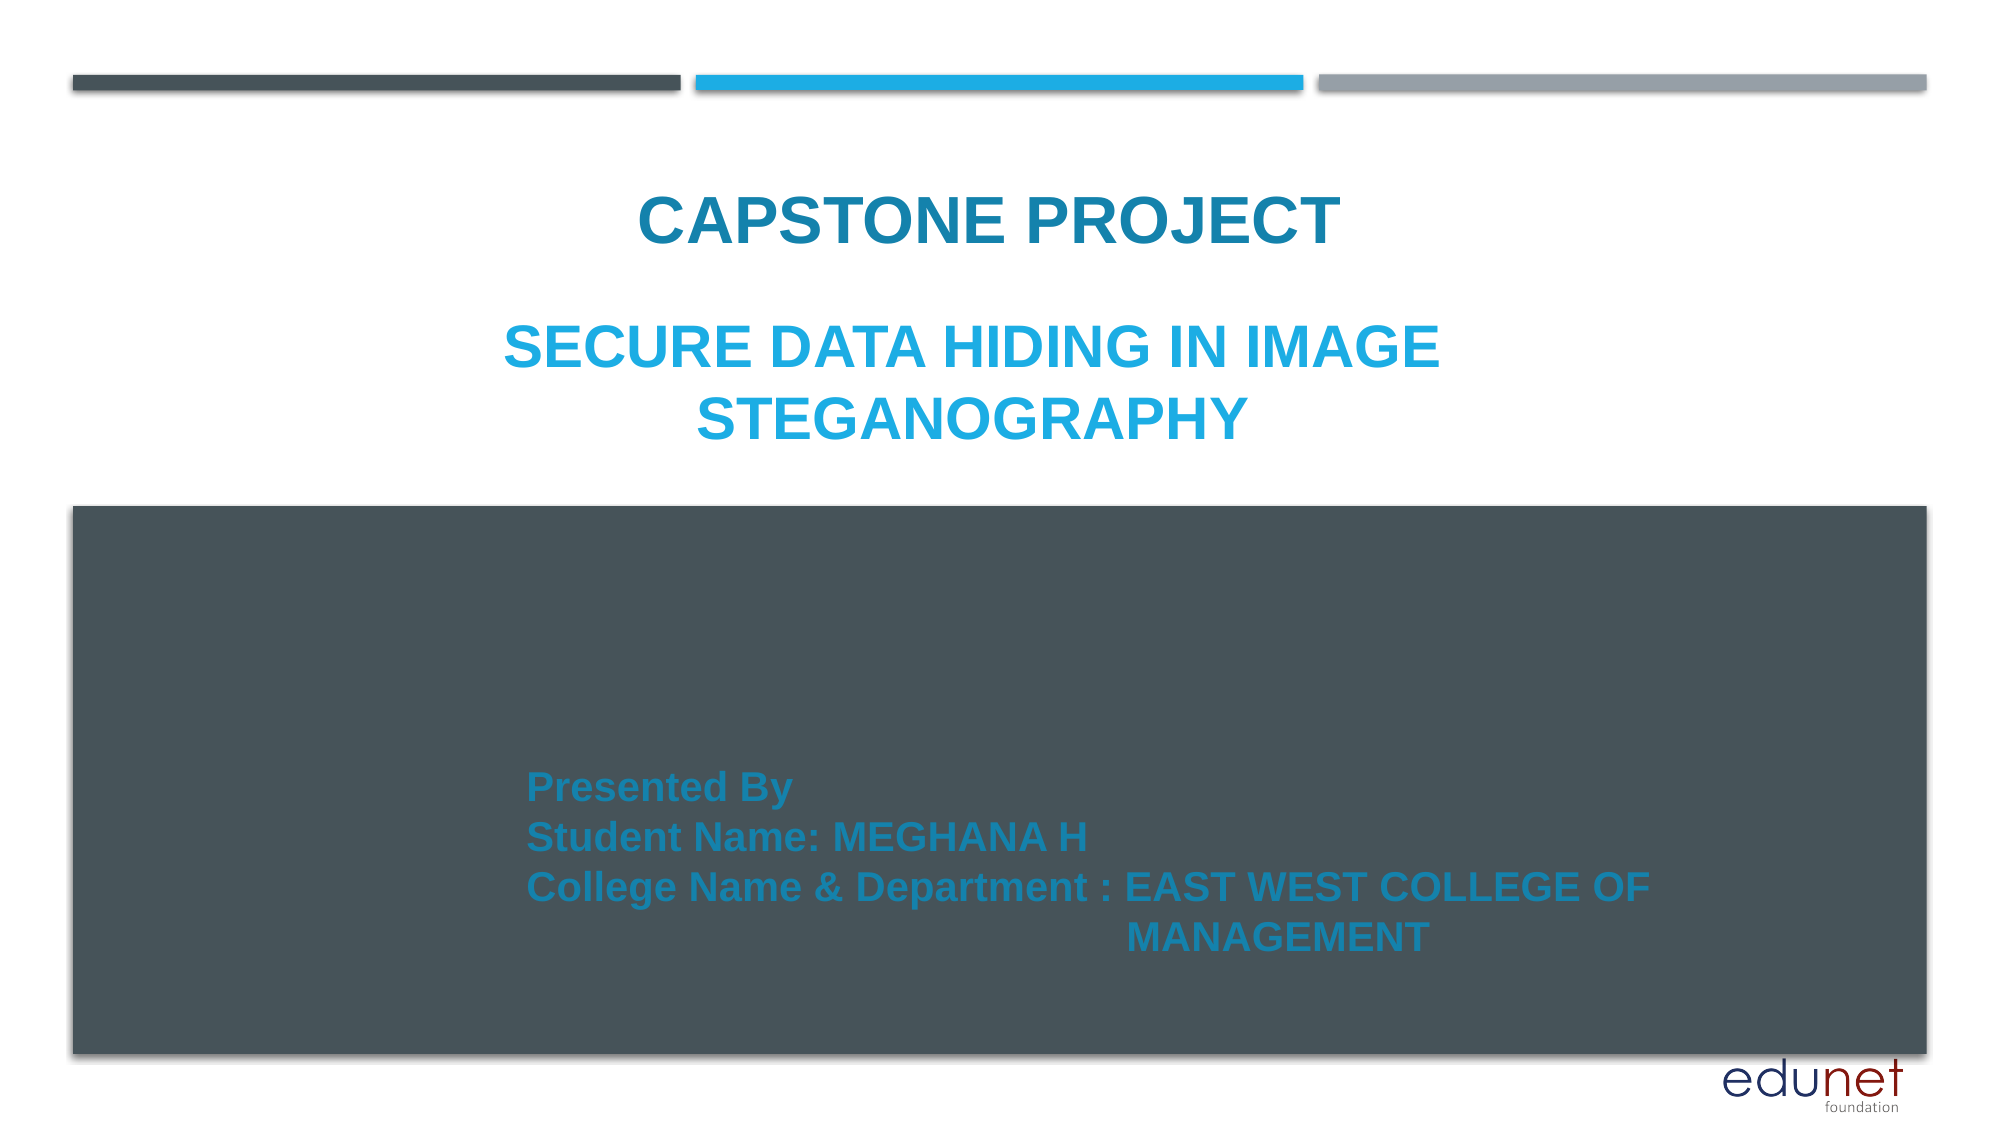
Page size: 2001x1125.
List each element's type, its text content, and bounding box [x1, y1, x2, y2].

text_box CAPSTONE PROJECT [0, 169, 2000, 265]
title SECURE DATA HIDING IN IMAGE STEGANOGRAPHY [222, 298, 1723, 460]
text_box Presented By Student Name: MEGHANA H College Name & Department : EAST WEST COLLEGE OF MANAGEMENT [511, 752, 1821, 1018]
picture [1719, 1056, 1905, 1116]
